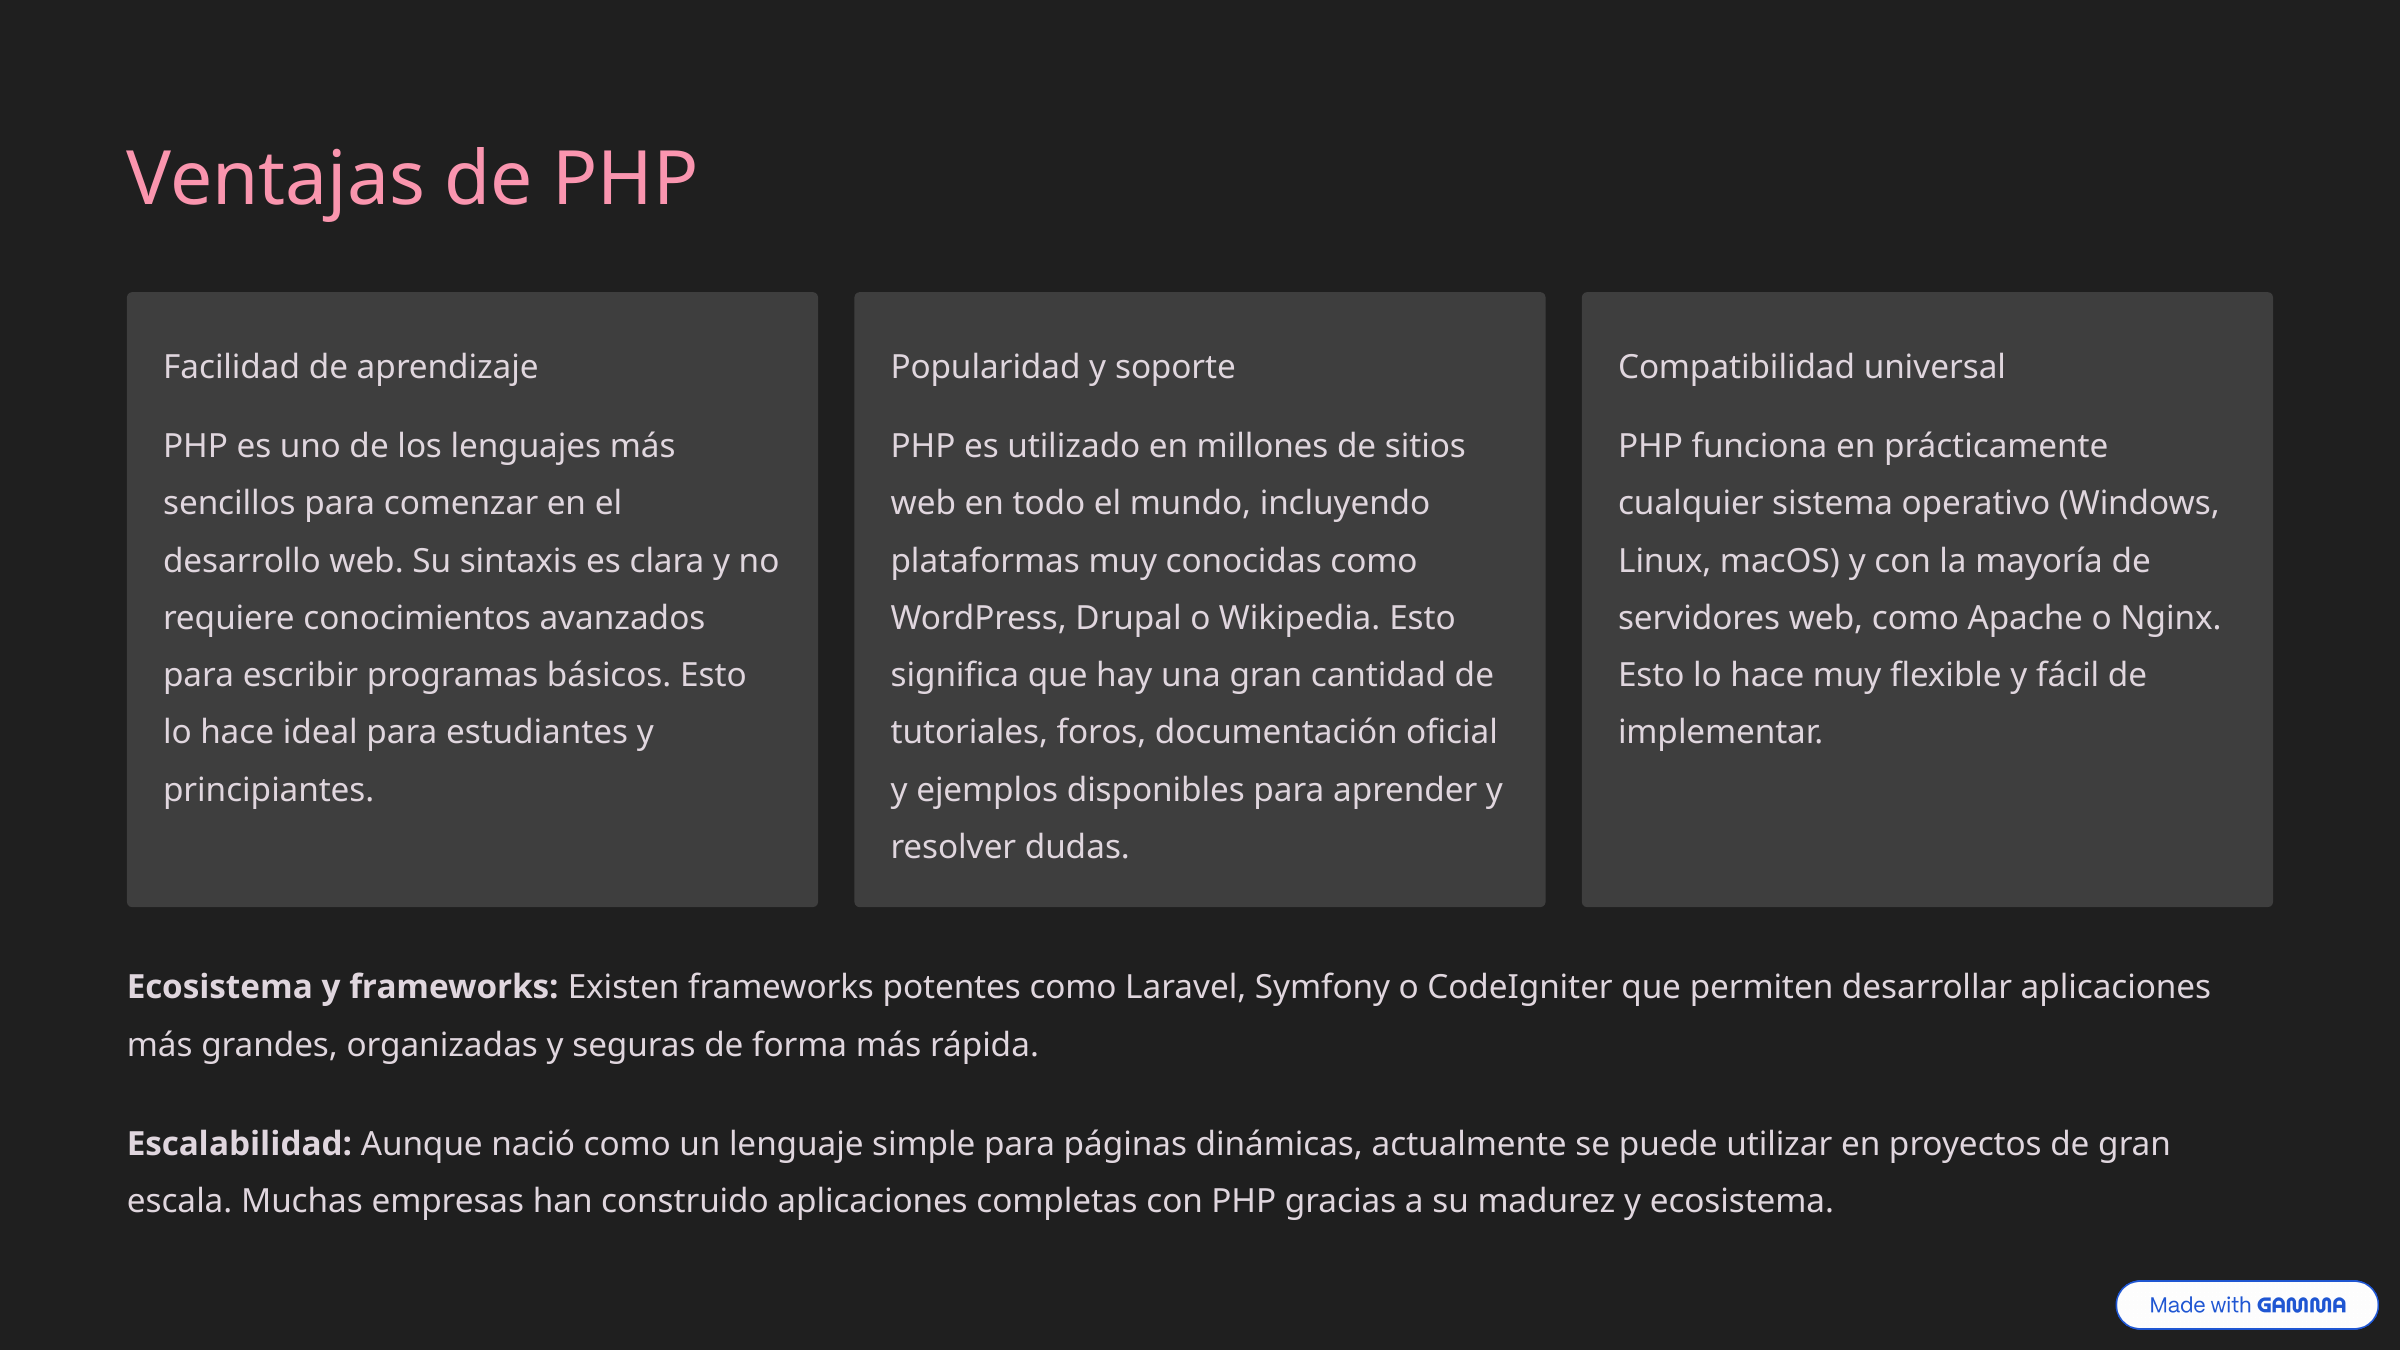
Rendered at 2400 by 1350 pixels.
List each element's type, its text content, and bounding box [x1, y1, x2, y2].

text_box PHP es utilizado en millones de sitios web en todo el mundo, incluyendo plataformas muy conocidas como WordPress, Drupal o Wikipedia. Esto significa que hay una gran cantidad de tutoriales, foros, documentación oficial y ejemplos disponibles para aprender y resolver dudas. [890, 406, 1510, 872]
text_box Facilidad de aprendizaje [163, 328, 617, 385]
text_box PHP funciona en prácticamente cualquier sistema operativo (Windows, Linux, macOS) y con la mayoría de servidores web, como Apache o Nginx. Esto lo hace muy flexible y fácil de implementar. [1618, 406, 2237, 755]
text_box Escalabilidad: Aunque nació como un lenguaje simple para páginas dinámicas, actualmente se puede utilizar en proyectos de gran escala. Muchas empresas han construido aplicaciones completas con PHP gracias a su madurez y ecosistema. [126, 1104, 2273, 1221]
text_box Compatibilidad universal [1618, 328, 2072, 385]
text_box Popularidad y soporte [890, 328, 1344, 385]
text_box Ecosistema y frameworks: Existen frameworks potentes como Laravel, Symfony o CodeIgniter que permiten desarrollar aplicaciones más grandes, organizadas y seguras de forma más rápida. [126, 948, 2273, 1065]
text_box [854, 292, 1546, 908]
text_box Ventajas de PHP [126, 128, 853, 220]
text_box PHP es uno de los lenguajes más sencillos para comenzar en el desarrollo web. Su sintaxis es clara y no requiere conocimientos avanzados para escribir programas básicos. Esto lo hace ideal para estudiantes y principiantes. [163, 406, 782, 813]
text_box [126, 292, 819, 908]
text_box [1581, 292, 2274, 908]
picture [2106, 1271, 2389, 1339]
